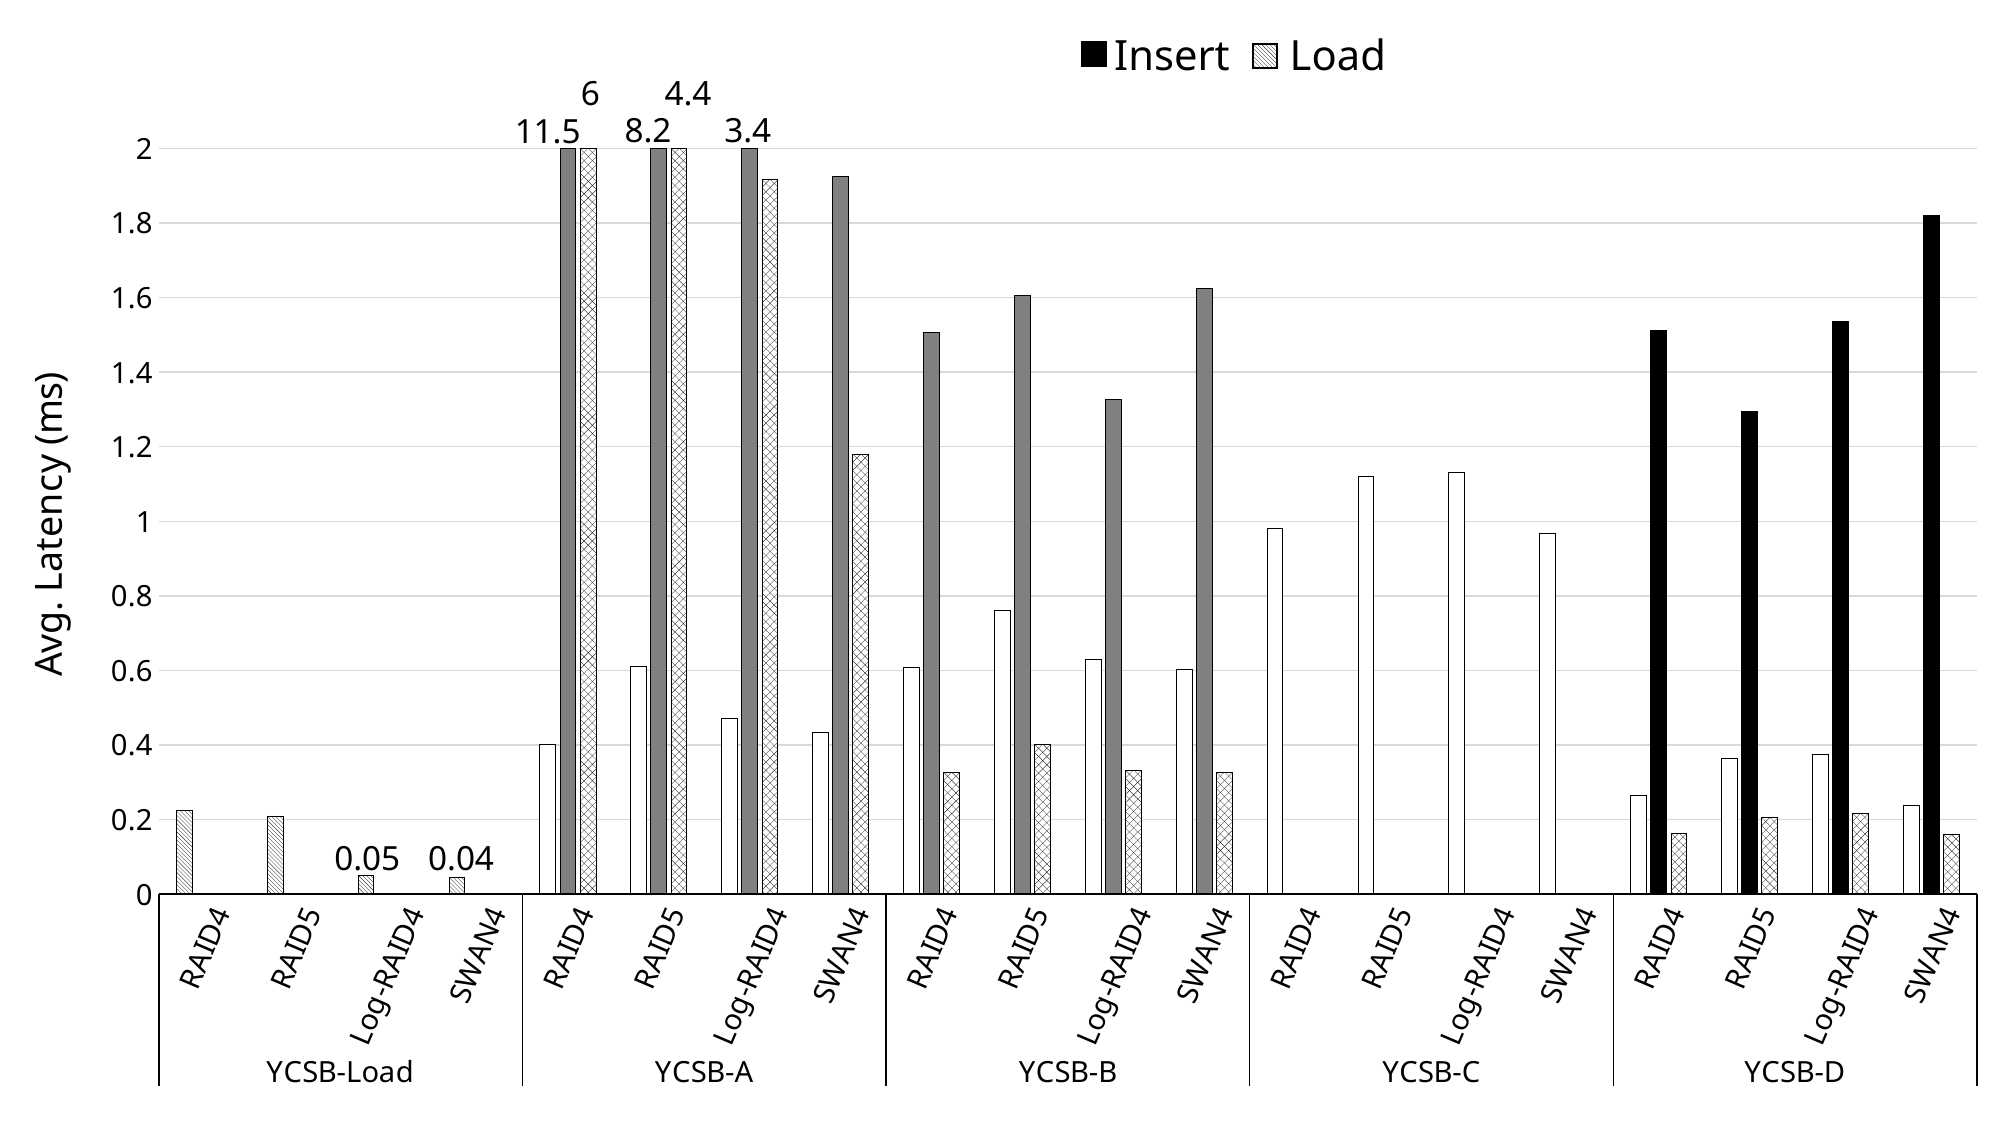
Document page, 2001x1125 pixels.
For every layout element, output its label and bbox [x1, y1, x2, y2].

chart [0, 0, 2000, 1125]
text_box [1083, 21, 1399, 87]
